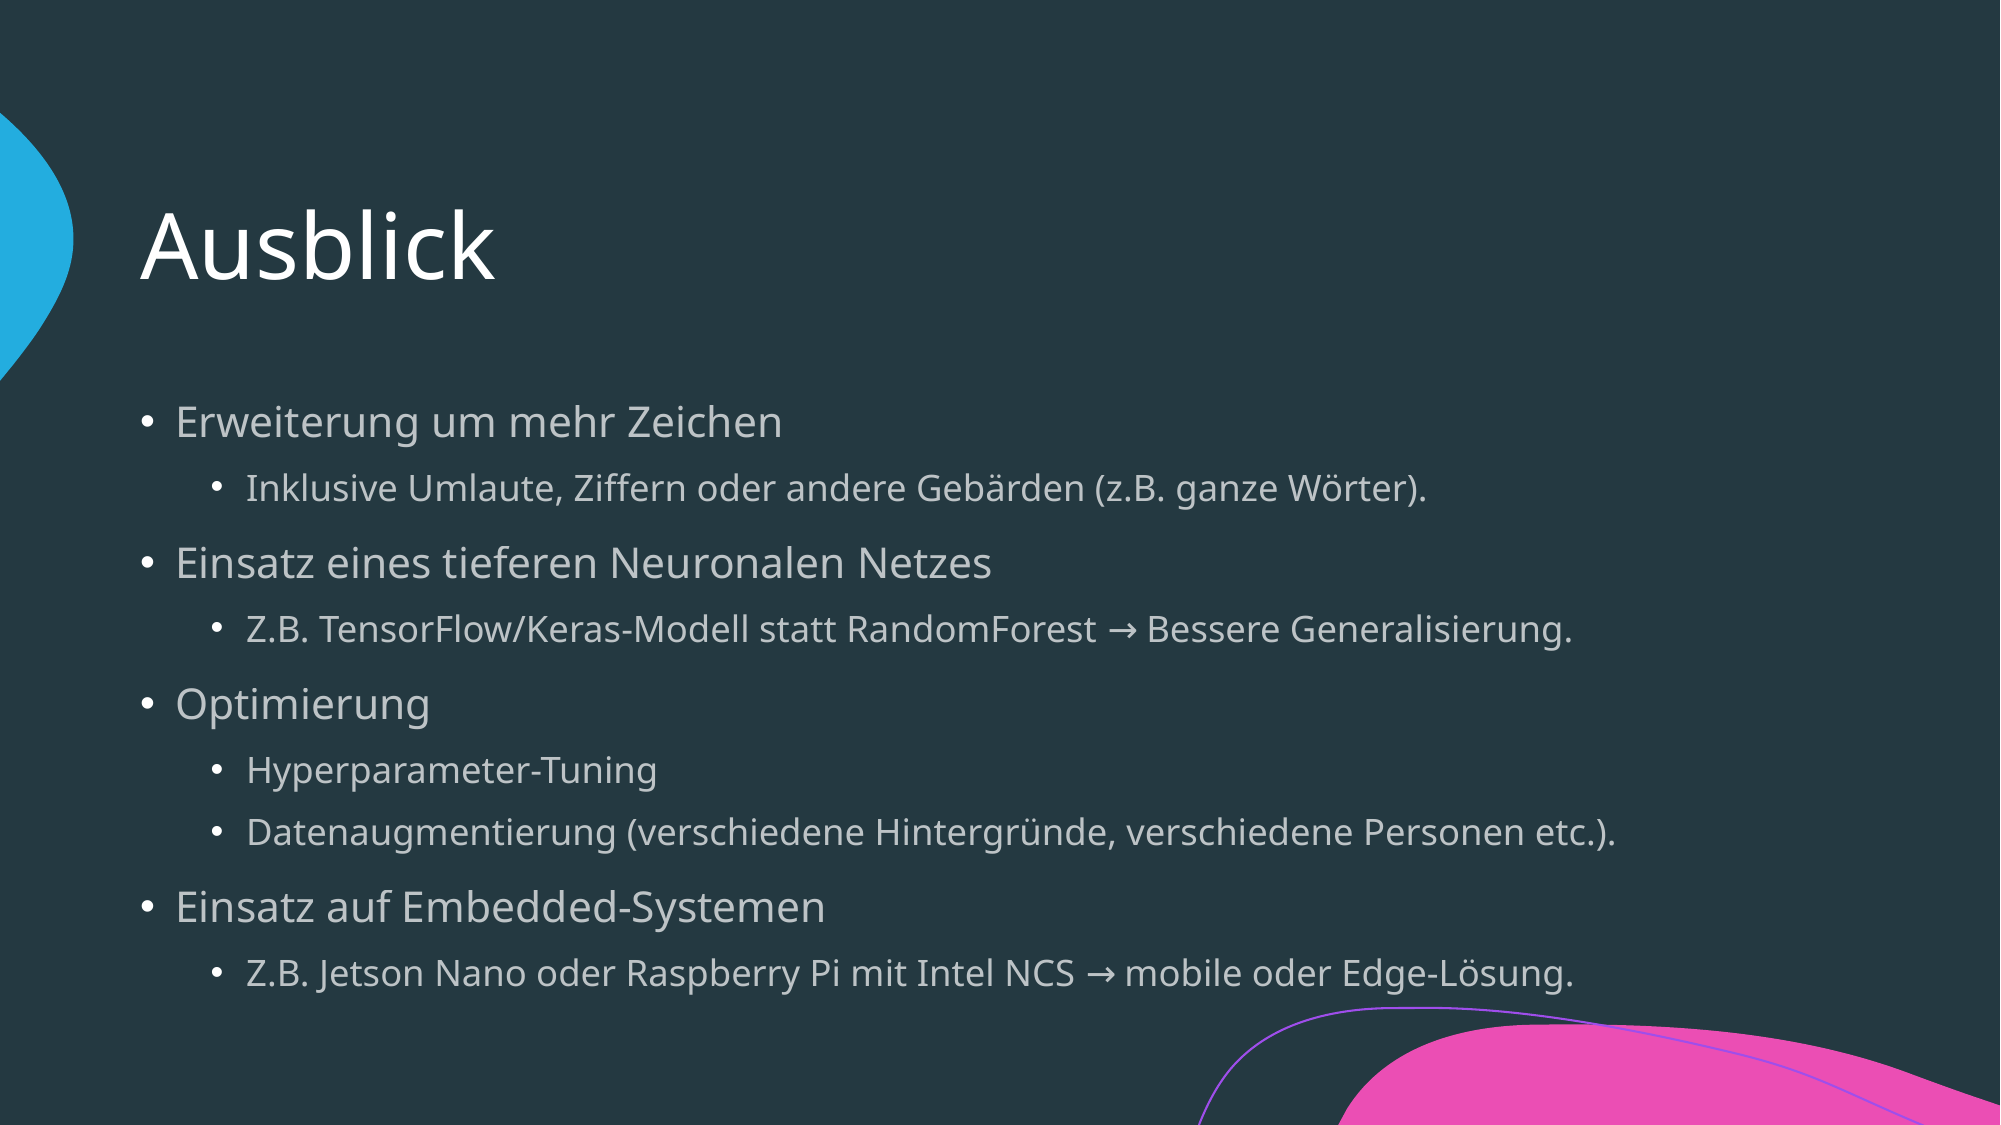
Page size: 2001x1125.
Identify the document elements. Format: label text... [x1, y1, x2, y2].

title Ausblick [125, 125, 1875, 375]
list Erweiterung um mehr Zeichen Inklusive Umlaute, Ziffern oder andere Gebärden (z.B. ganze Wörter). Einsatz eines tieferen Neuronalen Netzes Z.B. TensorFlow/Keras-Modell statt RandomForest → Bessere Generalisierung. Optimierung Hyperparameter-Tuning Datenaugmentierung (verschiedene Hintergründe, verschiedene Personen etc.). Einsatz auf Embedded-Systemen Z.B. Jetson Nano oder Raspberry Pi mit Intel NCS → mobile oder Edge-Lösung. [125, 375, 1875, 1002]
